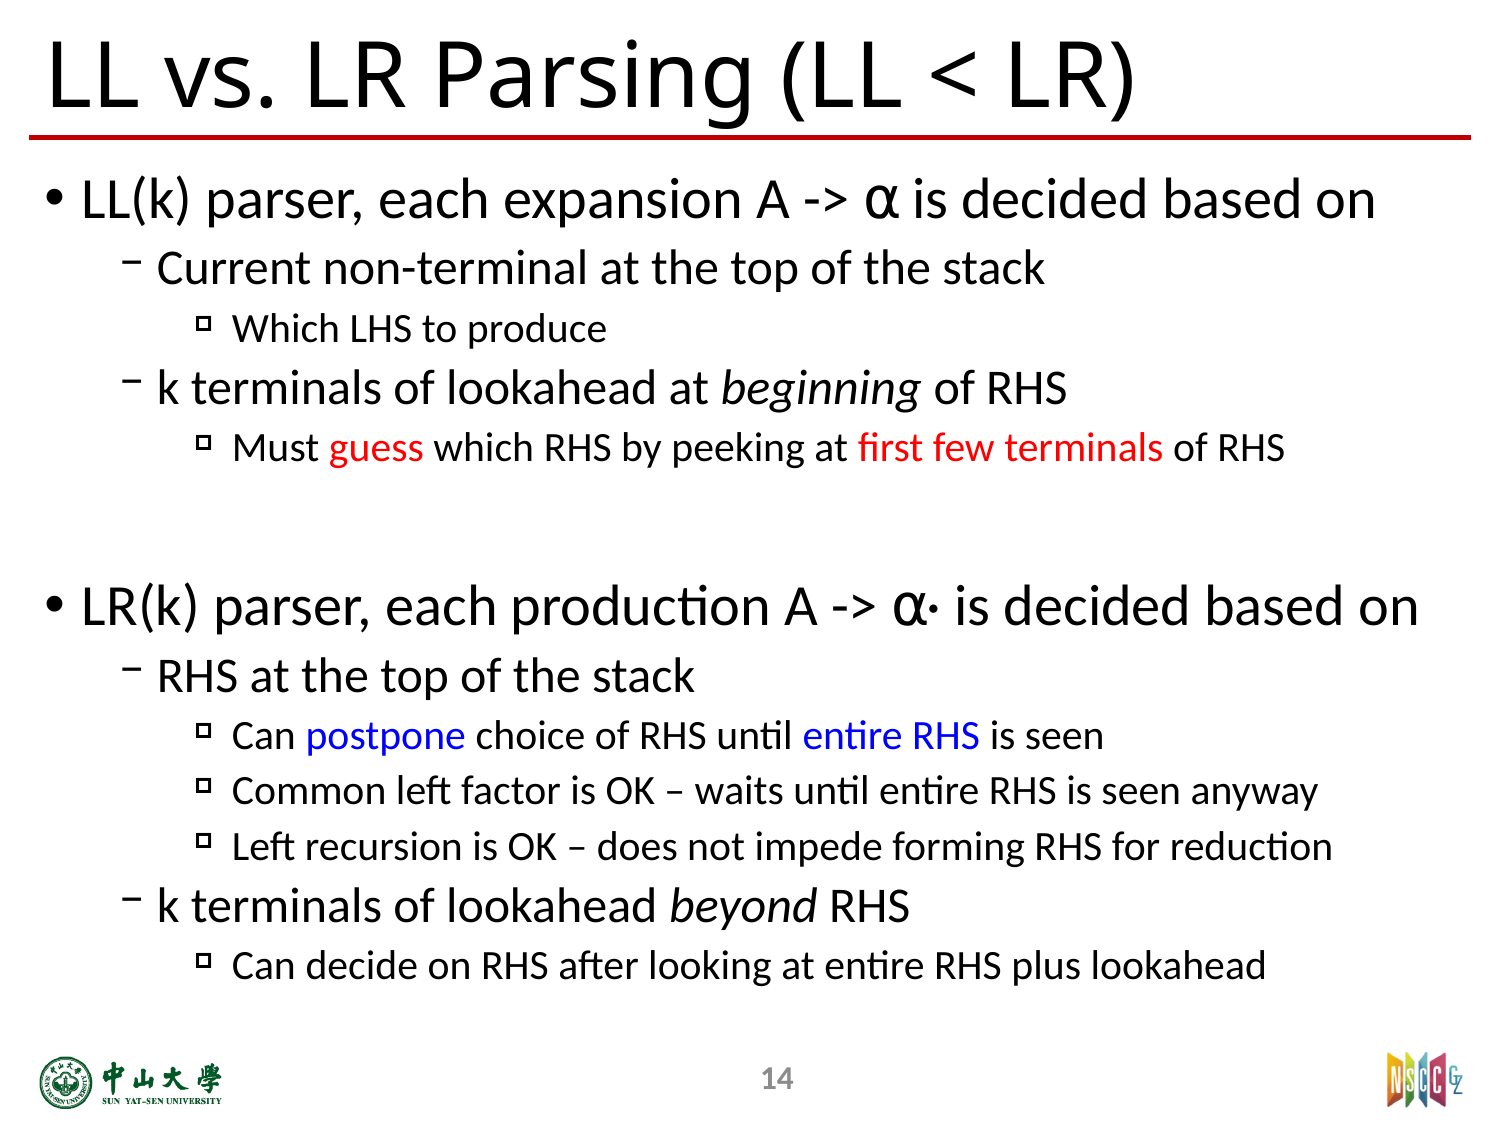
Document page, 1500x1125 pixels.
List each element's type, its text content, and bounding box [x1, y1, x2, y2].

title LL vs. LR Parsing (LL < LR) [29, 19, 1471, 138]
list LL(k) parser, each expansion A -> ⍺ is decided based on Current non-terminal at the top of the stack Which LHS to produce k terminals of lookahead at beginning of RHS Must guess which RHS by peeking at first few terminals of RHS LR(k) parser, each production A -> ⍺· is decided based on RHS at the top of the stack Can postpone choice of RHS until entire RHS is seen Common left factor is OK – waits until entire RHS is seen anyway Left recursion is OK – does not impede forming RHS for reduction k terminals of lookahead beyond RHS Can decide on RHS after looking at entire RHS plus lookahead [29, 160, 1471, 1014]
picture [1376, 1042, 1471, 1116]
slide_number 14 [608, 1045, 946, 1106]
picture [29, 1049, 231, 1118]
